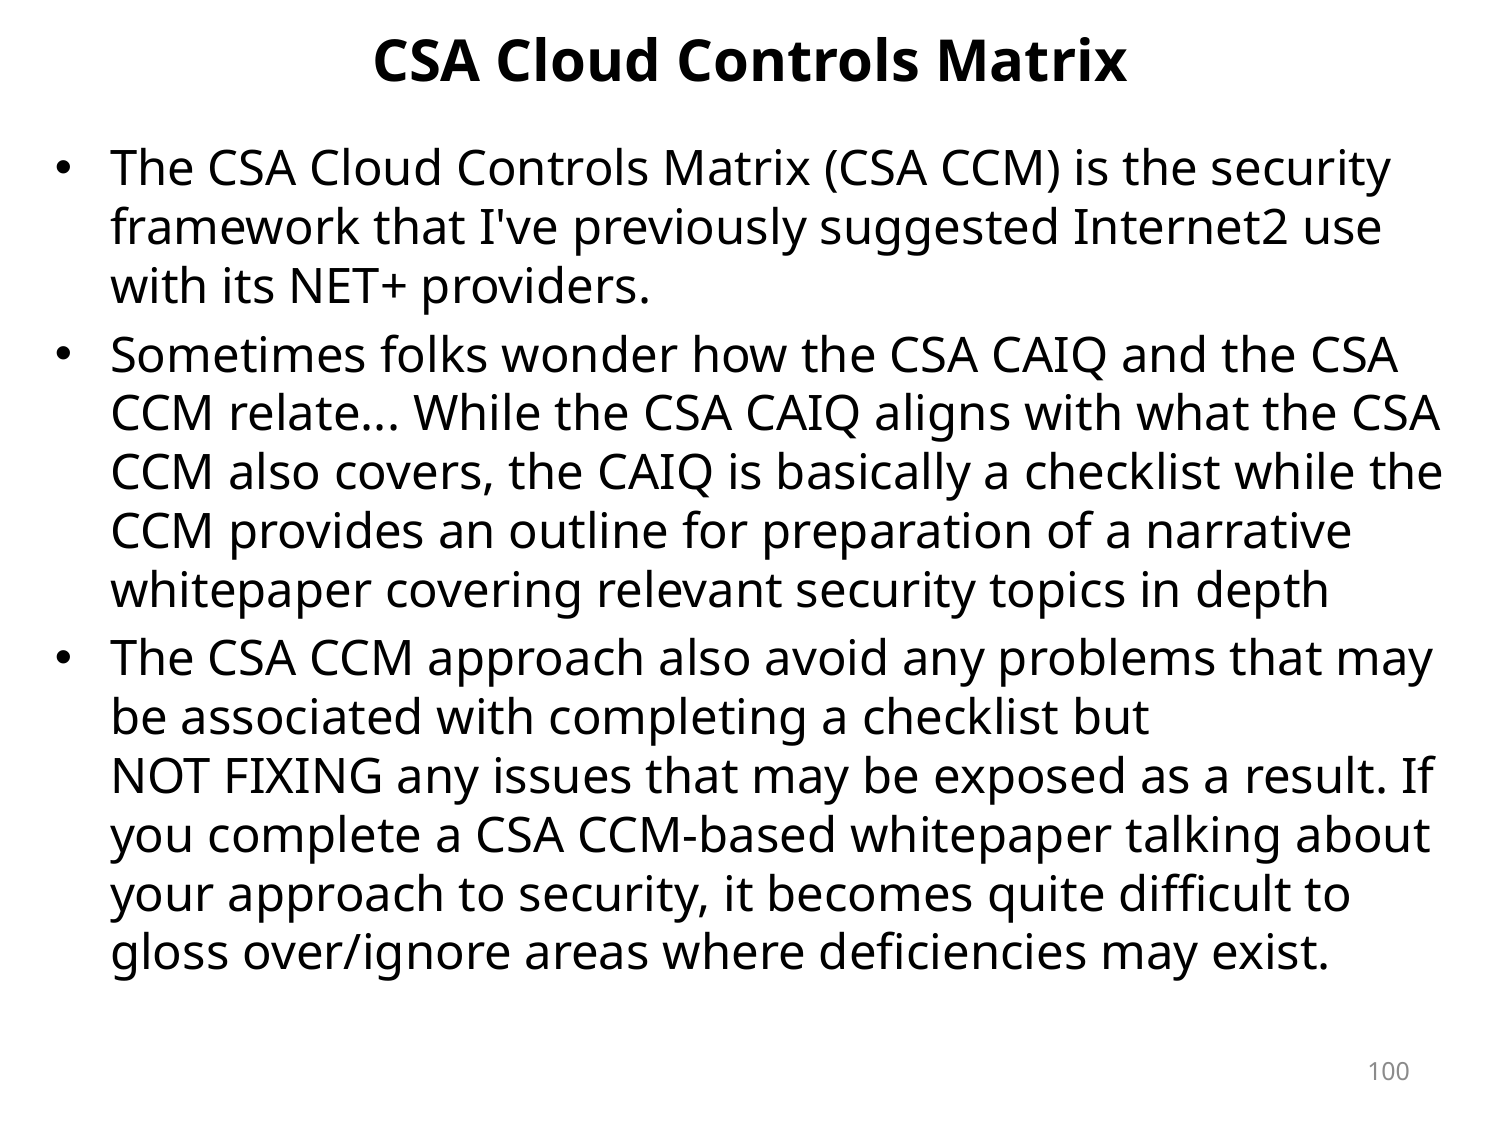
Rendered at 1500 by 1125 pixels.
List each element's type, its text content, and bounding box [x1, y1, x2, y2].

slide_number 100 [1074, 1042, 1425, 1103]
title CSA Cloud Controls Matrix [0, 15, 1500, 101]
list The CSA Cloud Controls Matrix (CSA CCM) is the security framework that I've previously suggested Internet2 use with its NET+ providers. Sometimes folks wonder how the CSA CAIQ and the CSA CCM relate... While the CSA CAIQ aligns with what the CSA CCM also covers, the CAIQ is basically a checklist while the CCM provides an outline for preparation of a narrative whitepaper covering relevant security topics in depth The CSA CCM approach also avoid any problems that may be associated with completing a checklist but NOT FIXING any issues that may be exposed as a result. If you complete a CSA CCM-based whitepaper talking about your approach to security, it becomes quite difficult to gloss over/ignore areas where deficiencies may exist. [39, 129, 1467, 1094]
